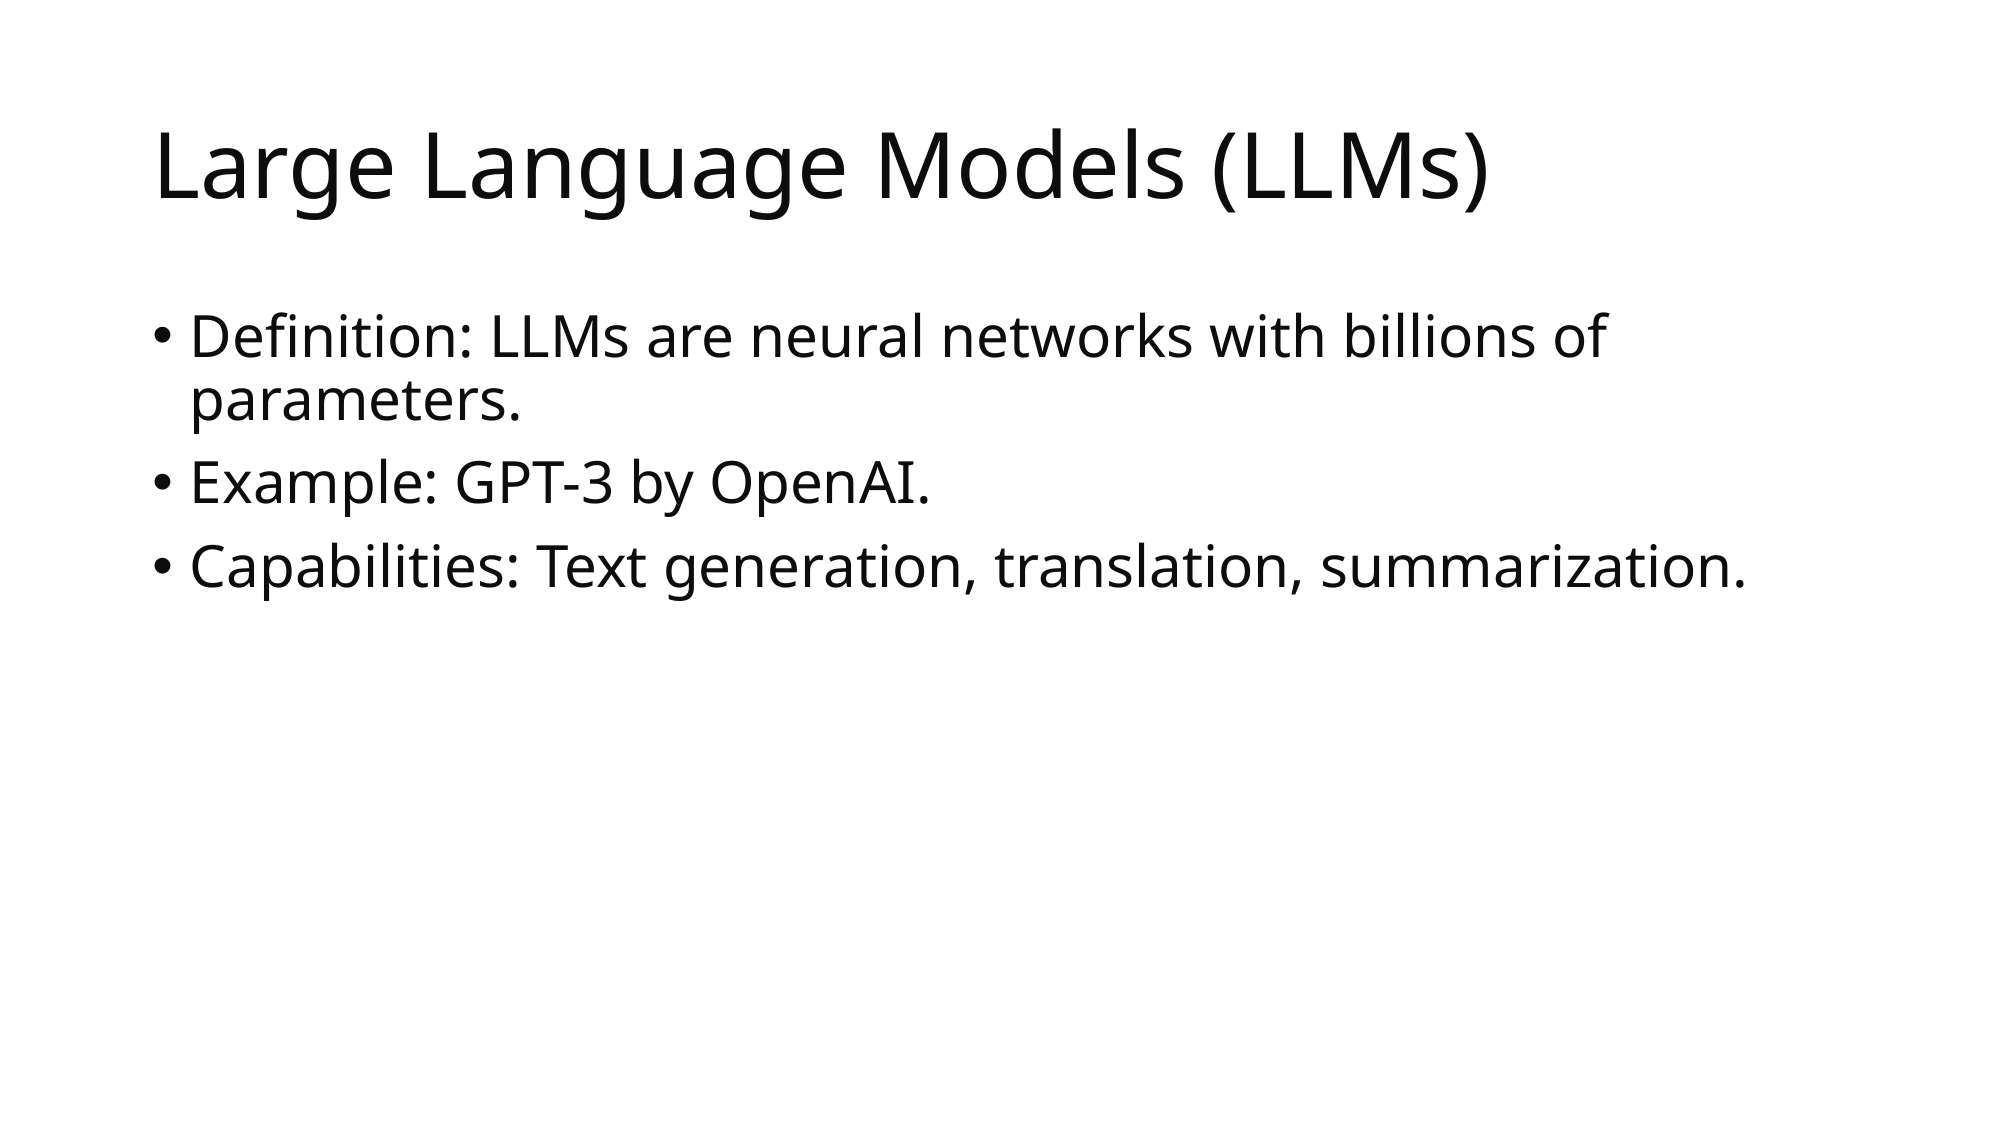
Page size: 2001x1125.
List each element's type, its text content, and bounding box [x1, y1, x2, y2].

list Definition: LLMs are neural networks with billions of parameters. Example: GPT-3 by OpenAI. Capabilities: Text generation, translation, summarization. [137, 299, 1863, 1014]
title Large Language Models (LLMs) [137, 59, 1863, 278]
